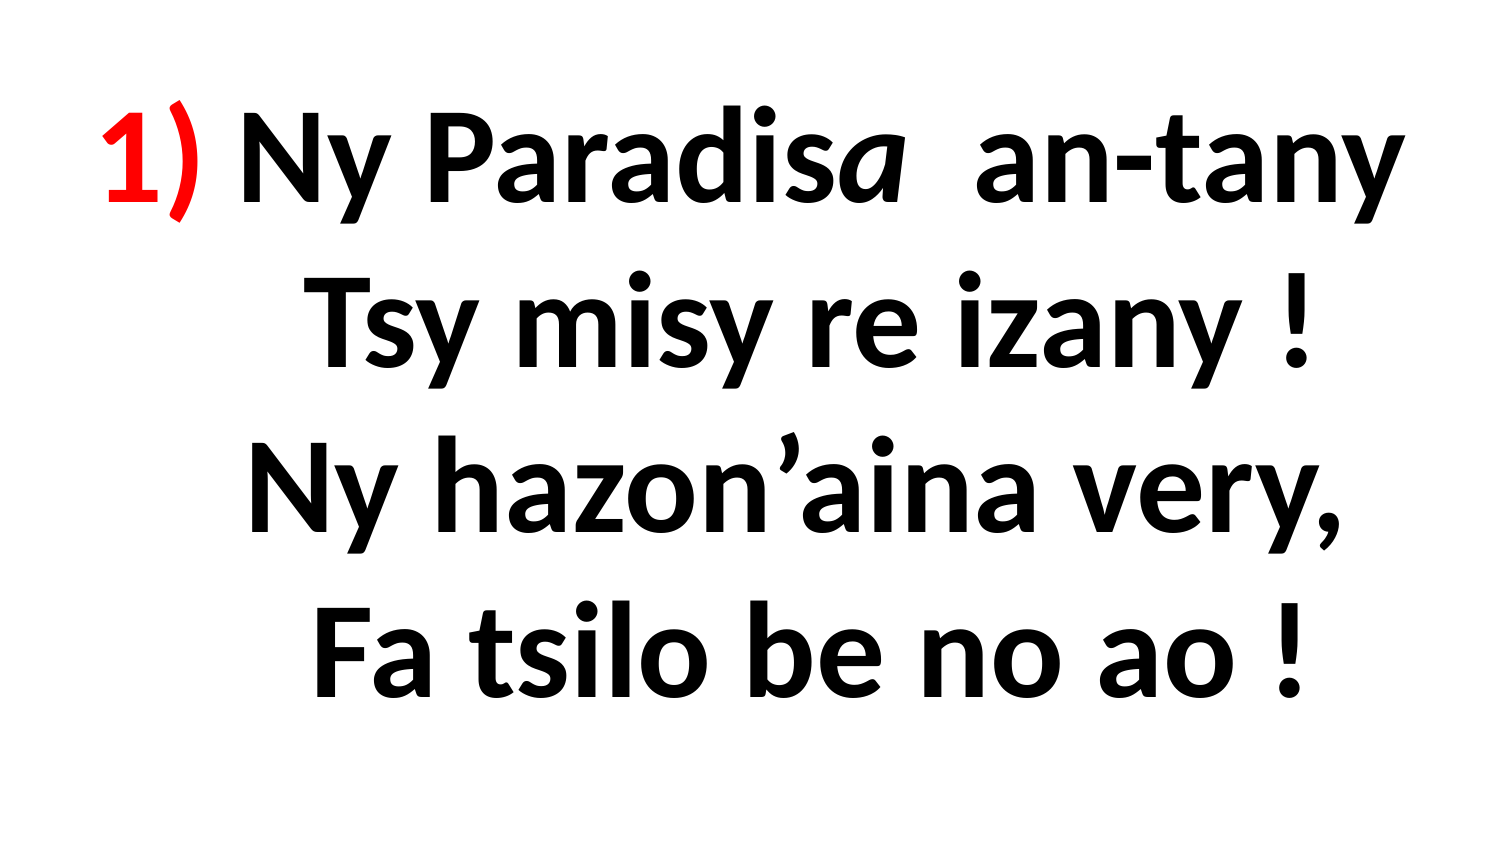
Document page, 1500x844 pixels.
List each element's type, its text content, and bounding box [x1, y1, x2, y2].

title 1) Ny Paradisa an-tany Tsy misy re izany ! Ny hazon’aina very, Fa tsilo be no ao ! [0, 309, 1500, 481]
